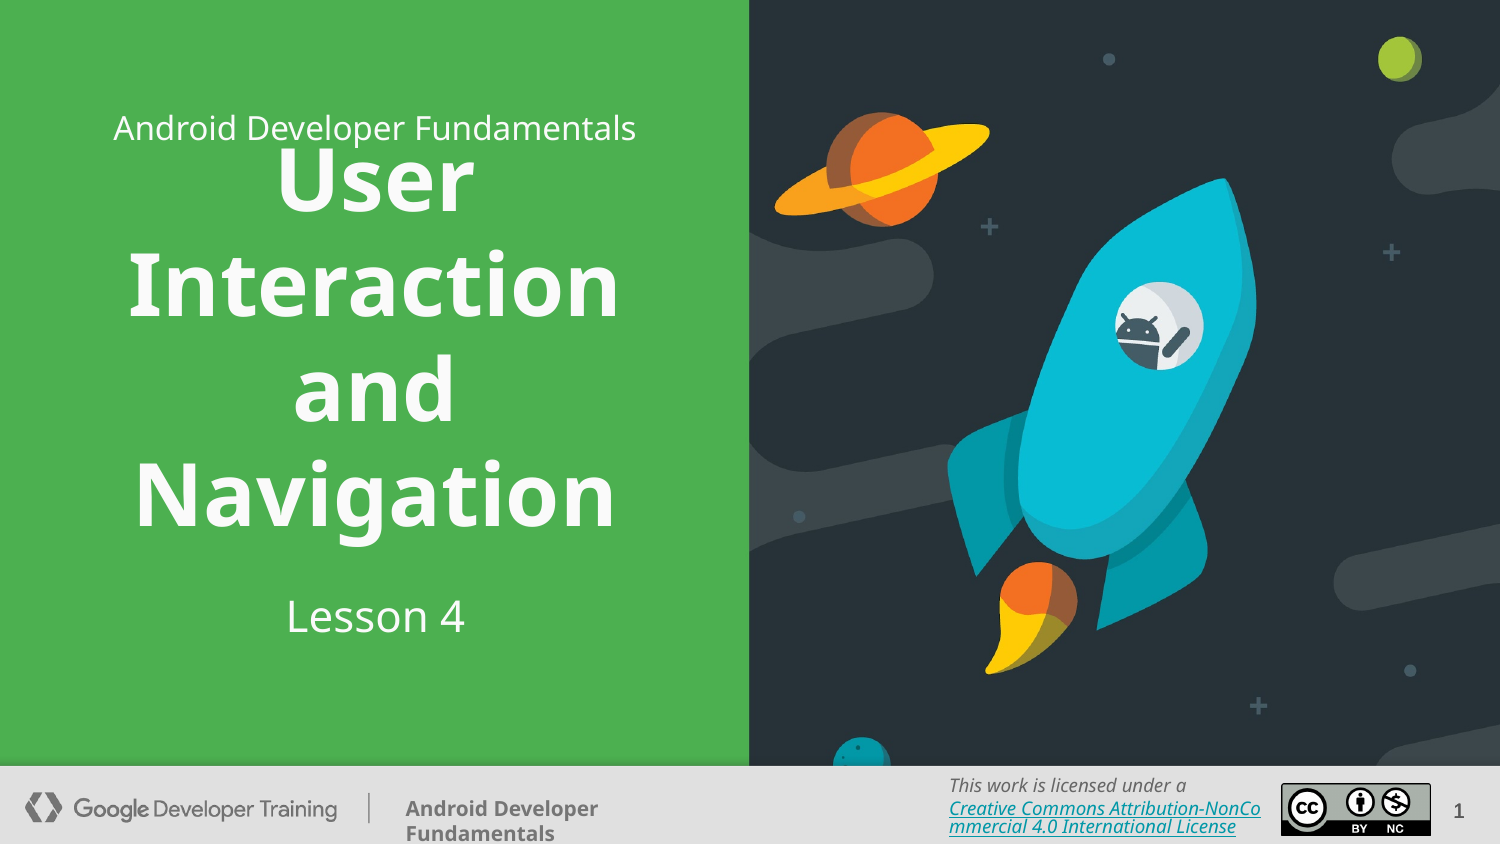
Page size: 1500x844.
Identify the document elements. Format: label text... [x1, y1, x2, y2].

subtitle Android Developer Fundamentals [43, 92, 708, 179]
picture [0, 0, 1500, 844]
slide_number 1 [1389, 777, 1480, 842]
text_box Lesson 4 [43, 573, 708, 777]
title User Interaction and Navigation [43, 316, 708, 560]
